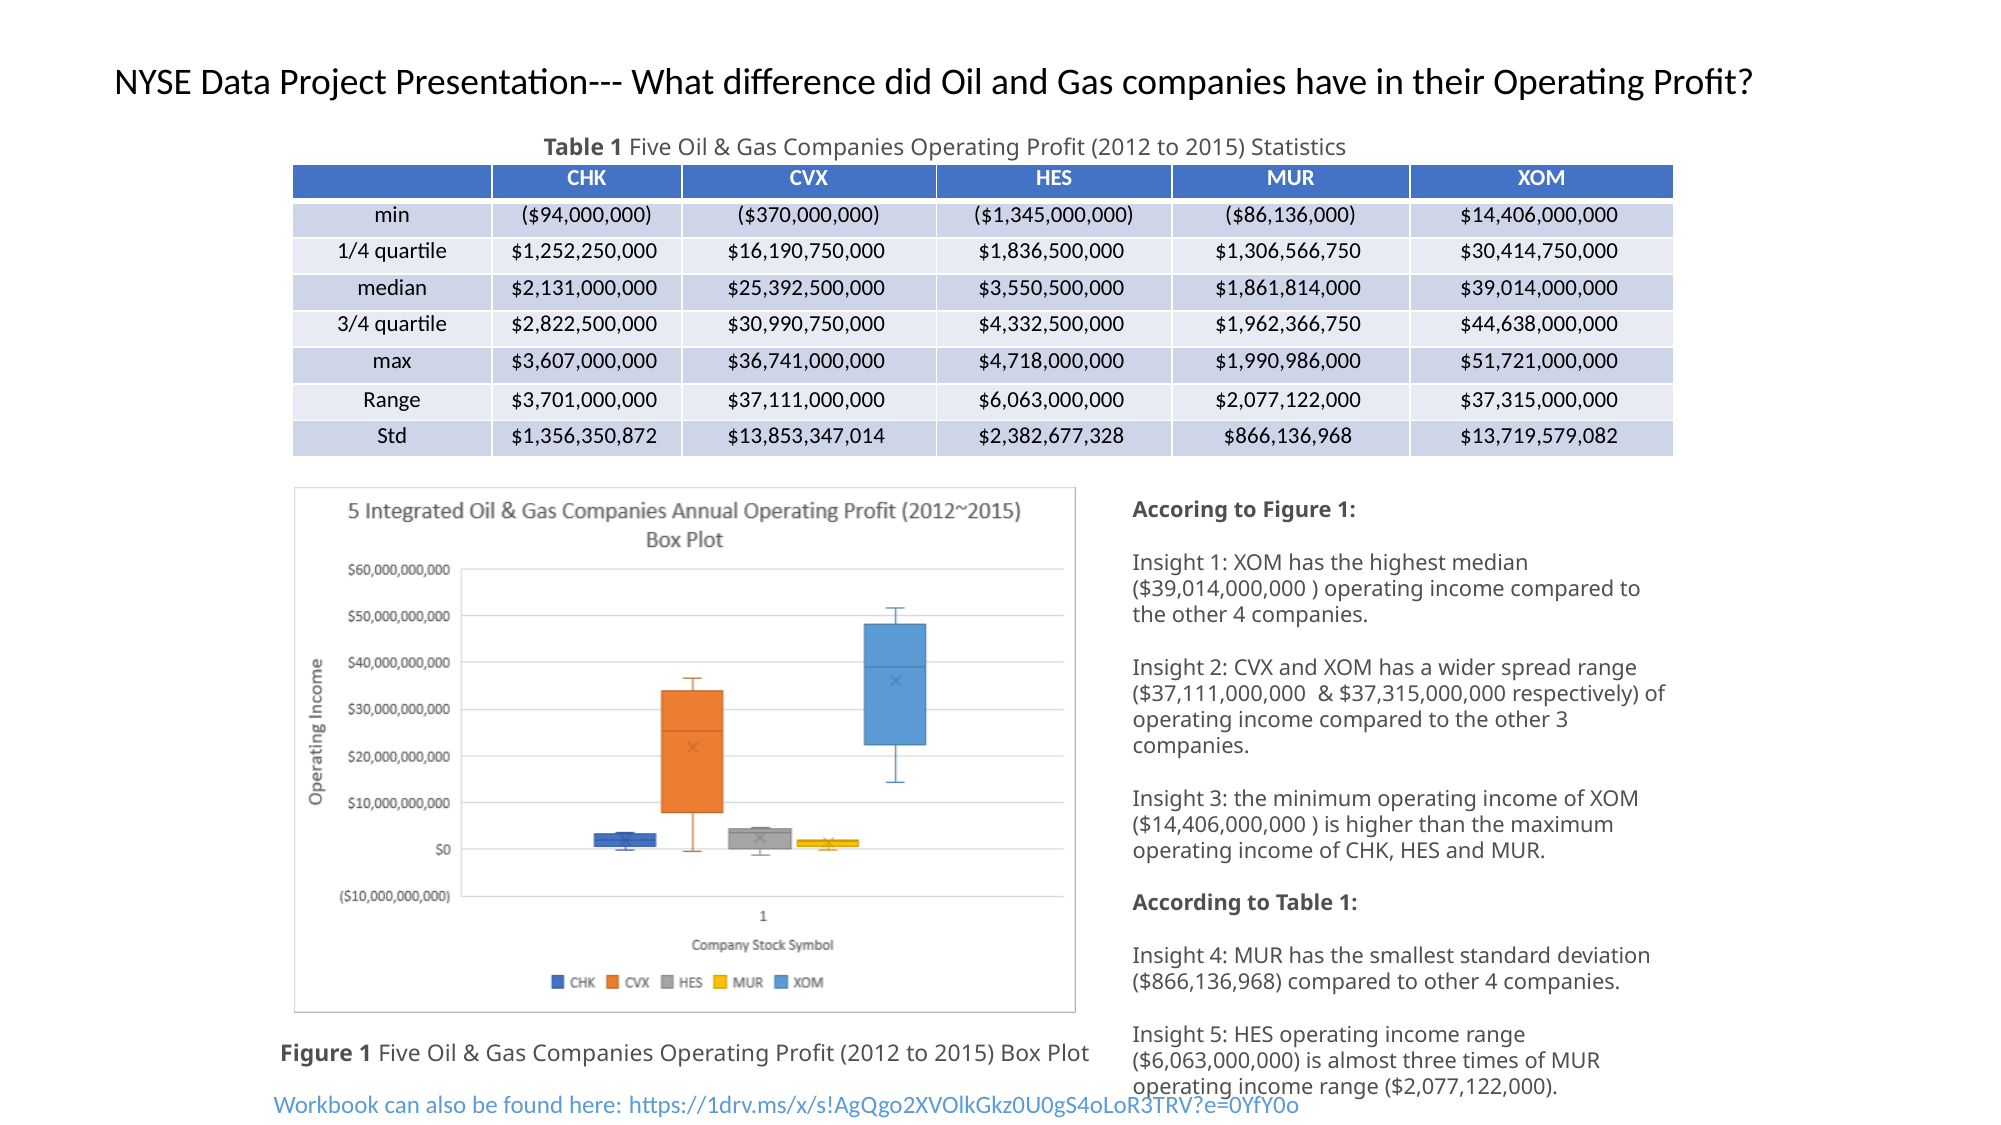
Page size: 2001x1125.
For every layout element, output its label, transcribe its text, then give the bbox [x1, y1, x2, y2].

table_header MUR [1173, 165, 1409, 198]
table_cell $1,306,566,750 [1173, 239, 1409, 273]
table_cell $37,315,000,000 [1411, 385, 1673, 420]
picture [294, 487, 1077, 1014]
table_cell $30,414,750,000 [1411, 239, 1673, 273]
table_cell 3/4 quartile [293, 312, 491, 346]
table_cell ($86,136,000) [1173, 204, 1409, 237]
text_box Table 1 Five Oil & Gas Companies Operating Profit (2012 to 2015) Statistics Summary [528, 124, 1471, 164]
text_box Workbook can also be found here: https://1drv.ms/x/s!AgQgo2XVOlkGkz0U0gS4oLoR3TRV?e=0YfY0o [258, 1080, 1775, 1125]
table_cell $3,550,500,000 [937, 275, 1171, 310]
table_cell $2,382,677,328 [937, 421, 1171, 456]
table_cell $6,063,000,000 [937, 385, 1171, 420]
text_box Accoring to Figure 1: Insight 1: XOM has the highest median ($39,014,000,000 ) operating income compared to the other 4 companies. Insight 2: CVX and XOM has a wider spread range ($37,111,000,000 & $37,315,000,000 respectively) of operating income compared to the other 3 companies. Insight 3: the minimum operating income of XOM ($14,406,000,000 ) is higher than the maximum operating income of CHK, HES and MUR. According to Table 1: Insight 4: MUR has the smallest standard deviation ($866,136,968) compared to other 4 companies. Insight 5: HES operating income range ($6,063,000,000) is almost three times of MUR operating income range ($2,077,122,000). [1117, 488, 1684, 1080]
table_cell ($1,345,000,000) [937, 204, 1171, 237]
table_cell $36,741,000,000 [683, 348, 936, 383]
text_box NYSE Data Project Presentation--- What difference did Oil and Gas companies have in their Operating Profit? [99, 49, 1785, 110]
table_cell $1,962,366,750 [1173, 312, 1409, 346]
table_cell $2,131,000,000 [493, 275, 681, 310]
table_cell Std [293, 421, 491, 456]
table_cell min [293, 204, 491, 237]
table_cell $51,721,000,000 [1411, 348, 1673, 383]
table_cell $3,701,000,000 [493, 385, 681, 420]
table_cell $1,861,814,000 [1173, 275, 1409, 310]
table_cell 1/4 quartile [293, 239, 491, 273]
table_cell $1,990,986,000 [1173, 348, 1409, 383]
table_cell $1,252,250,000 [493, 239, 681, 273]
table_cell $3,607,000,000 [493, 348, 681, 383]
table_cell $44,638,000,000 [1411, 312, 1673, 346]
table_cell $13,719,579,082 [1411, 421, 1673, 456]
table_cell $25,392,500,000 [683, 275, 936, 310]
table_cell $13,853,347,014 [683, 421, 936, 456]
table_cell $16,190,750,000 [683, 239, 936, 273]
table_cell max [293, 348, 491, 383]
table_cell ($94,000,000) [493, 204, 681, 237]
table_header HES [937, 165, 1171, 198]
table_cell $37,111,000,000 [683, 385, 936, 420]
table_cell ($370,000,000) [683, 204, 936, 237]
text_box Figure 1 Five Oil & Gas Companies Operating Profit (2012 to 2015) Box Plot [265, 1031, 1108, 1074]
table_header [293, 165, 491, 198]
table_cell $866,136,968 [1173, 421, 1409, 456]
table_cell $1,356,350,872 [493, 421, 681, 456]
table_header CHK [493, 165, 681, 198]
table_cell $14,406,000,000 [1411, 204, 1673, 237]
table_cell $39,014,000,000 [1411, 275, 1673, 310]
table_header XOM [1411, 165, 1673, 198]
table_cell $2,822,500,000 [493, 312, 681, 346]
table_cell $4,332,500,000 [937, 312, 1171, 346]
table_header CVX [683, 165, 936, 198]
table_cell $4,718,000,000 [937, 348, 1171, 383]
table_cell Range [293, 385, 491, 420]
table_cell $30,990,750,000 [683, 312, 936, 346]
table_cell median [293, 275, 491, 310]
table_cell $2,077,122,000 [1173, 385, 1409, 420]
table_cell $1,836,500,000 [937, 239, 1171, 273]
